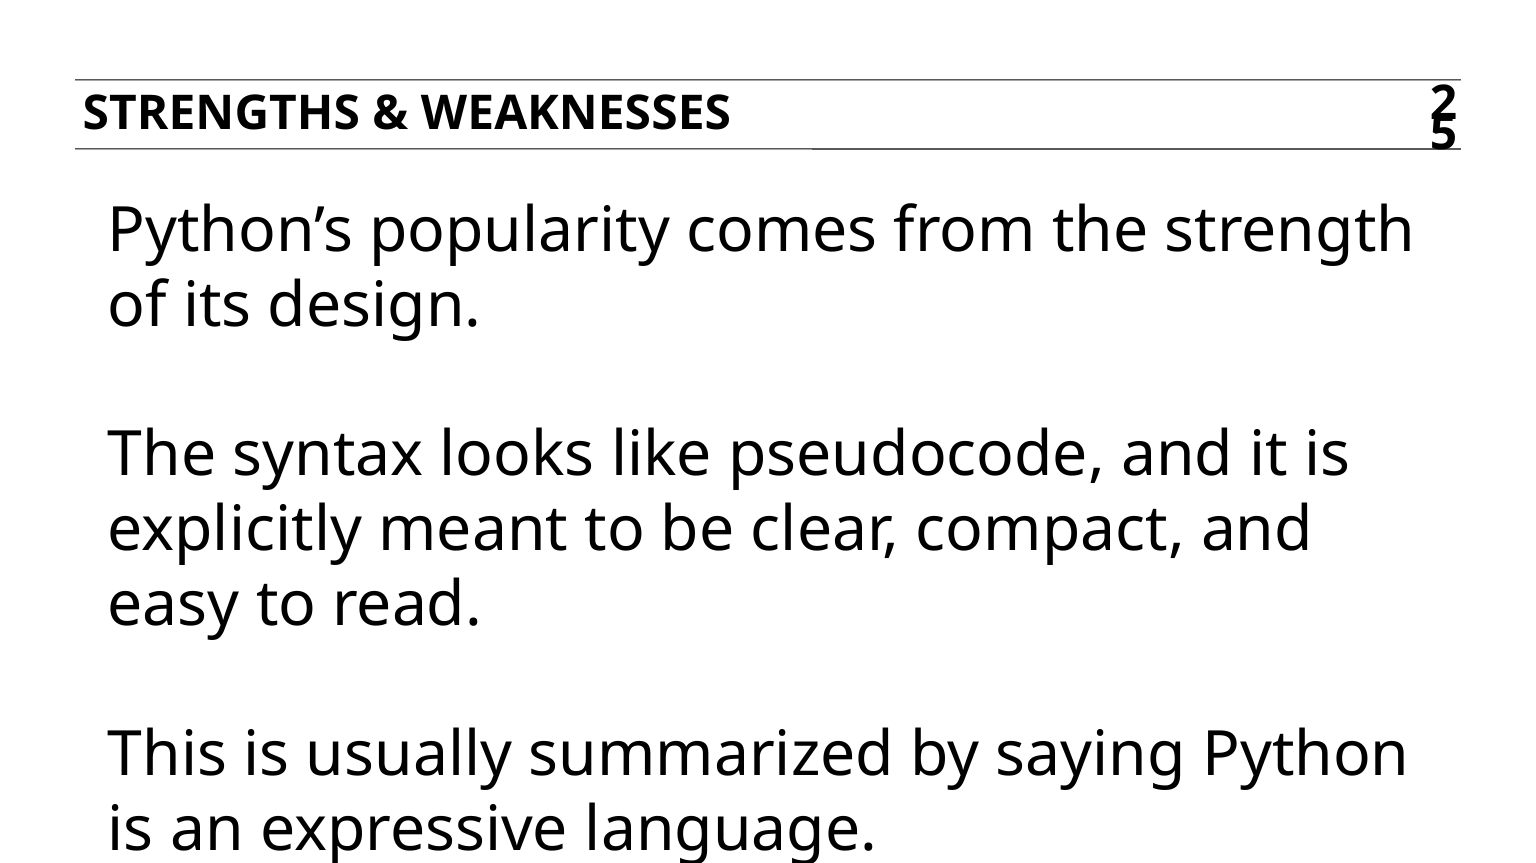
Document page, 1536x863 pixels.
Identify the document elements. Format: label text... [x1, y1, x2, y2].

slide_number 25 [1419, 86, 1461, 138]
text_box Python’s popularity comes from the strength of its design. The syntax looks like pseudocode, and it is explicitly meant to be clear, compact, and easy to read. This is usually summarized by saying Python is an expressive language. [92, 181, 1468, 863]
list Strengths & weaknesses [67, 81, 1118, 132]
